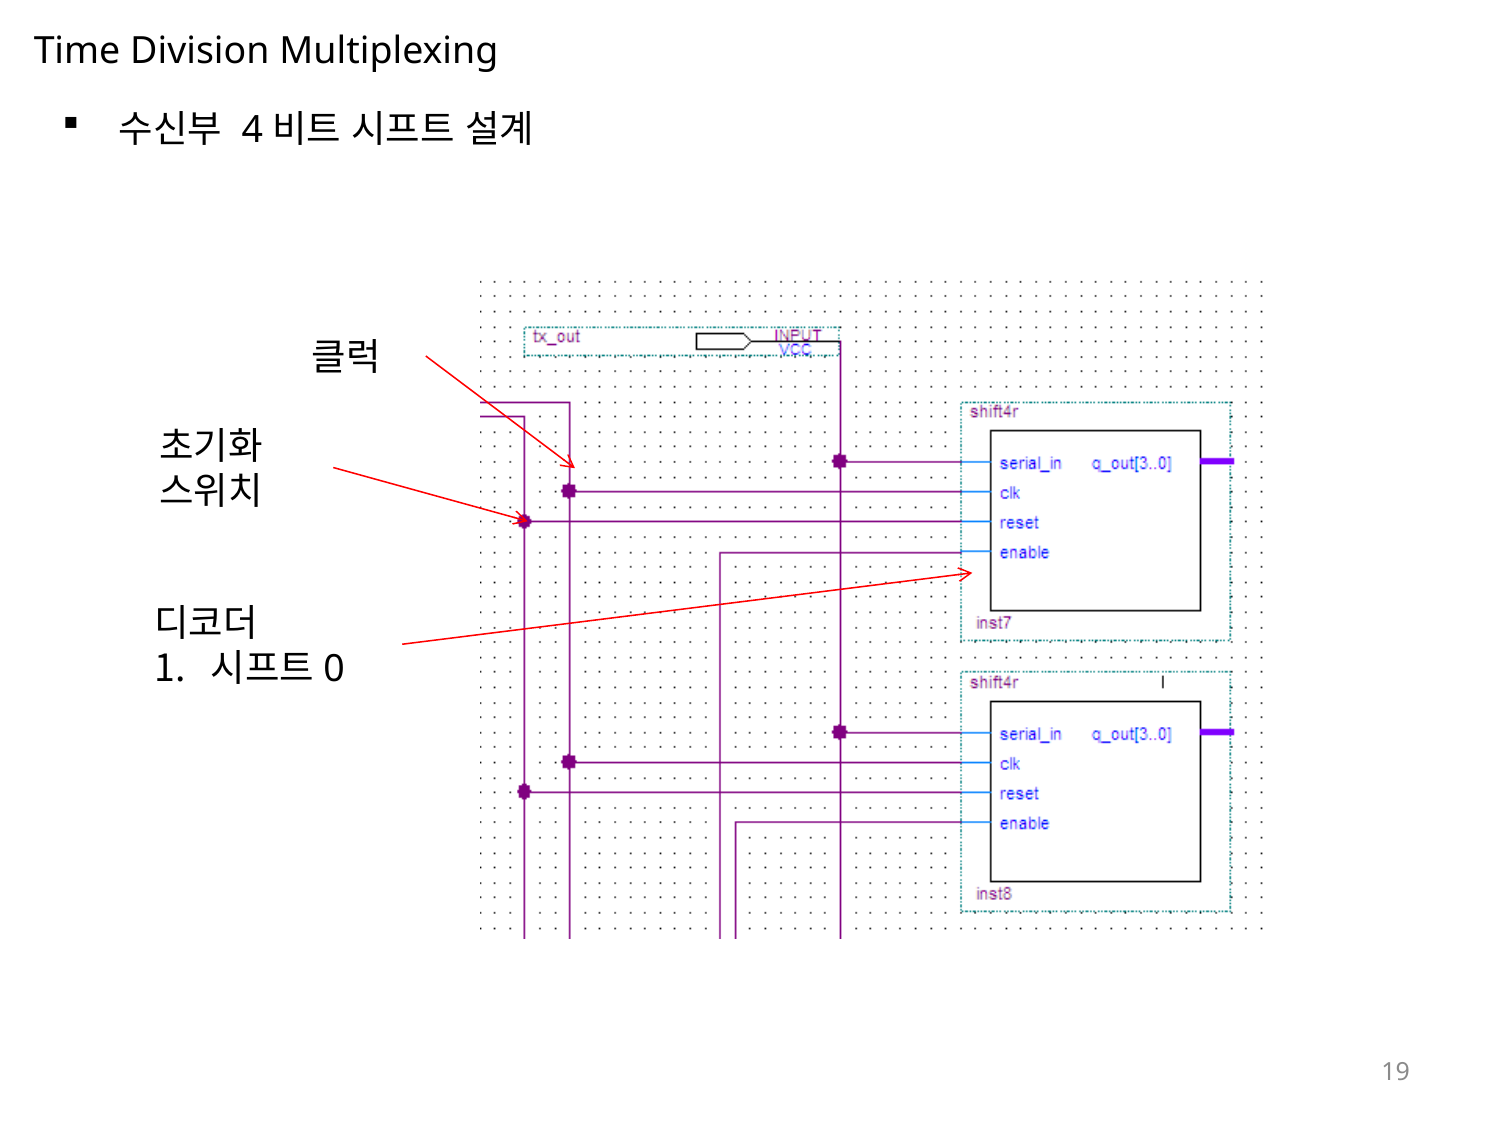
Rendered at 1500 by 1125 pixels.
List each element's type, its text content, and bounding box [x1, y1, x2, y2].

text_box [402, 572, 973, 646]
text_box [333, 467, 528, 522]
text_box Time Division Multiplexing [19, 18, 514, 79]
text_box 디코더 시프트0 [139, 591, 403, 697]
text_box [425, 355, 576, 469]
text_box 수신부 4비트 시프트 설계 [47, 97, 611, 157]
text_box 클럭 [296, 325, 475, 386]
picture [480, 272, 1272, 939]
text_box 초기화 스위치 [144, 415, 334, 520]
slide_number 19 [1074, 1042, 1425, 1103]
